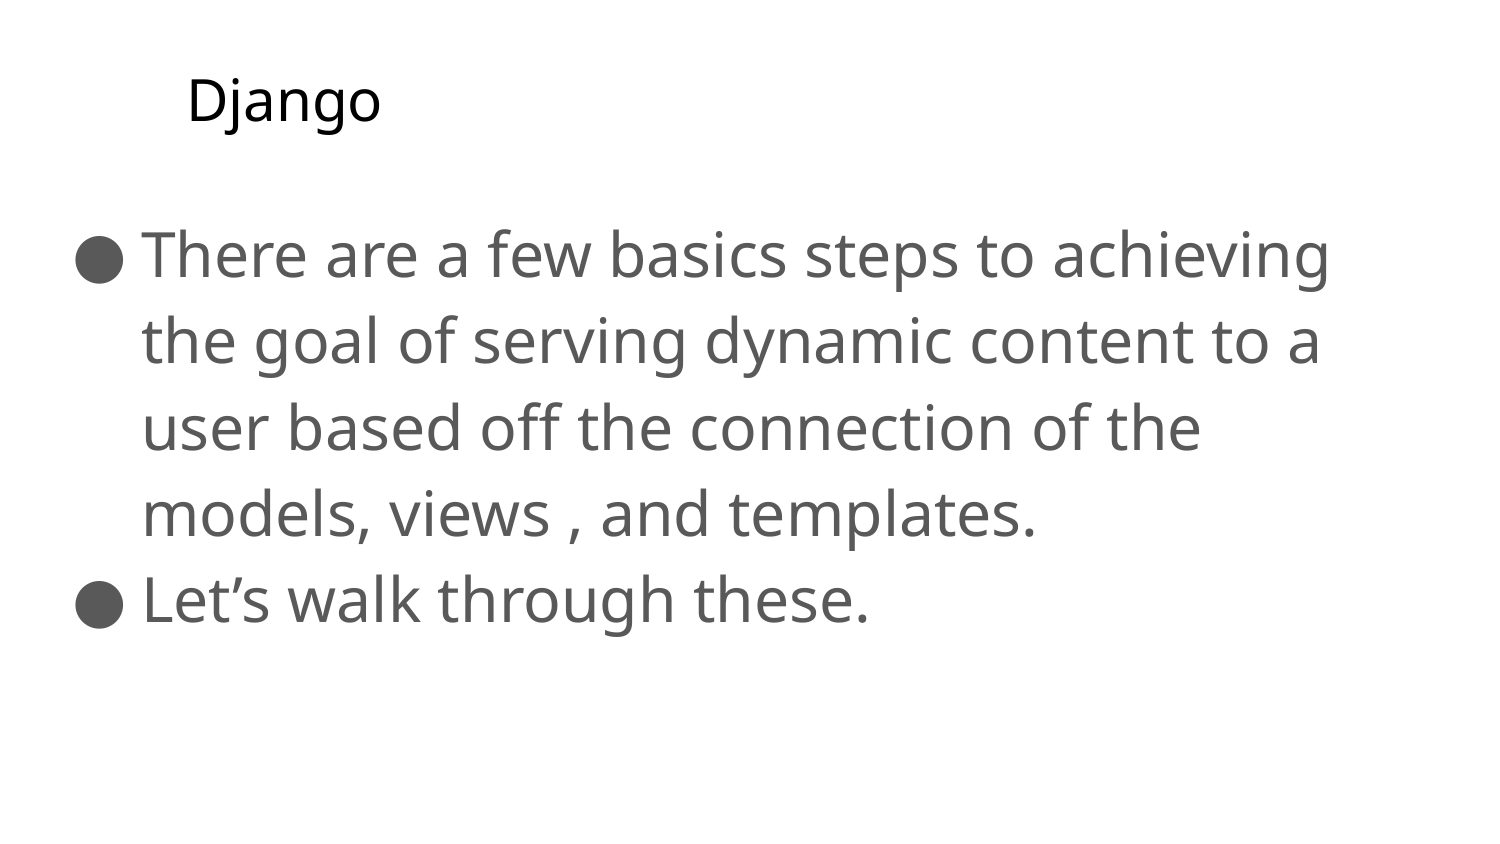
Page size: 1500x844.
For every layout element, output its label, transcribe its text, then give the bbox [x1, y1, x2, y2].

title Django [171, 48, 1449, 143]
list There are a few basics steps to achieving the goal of serving dynamic content to a user based off the connection of the models, views , and templates. Let’s walk through these. [51, 189, 1449, 750]
